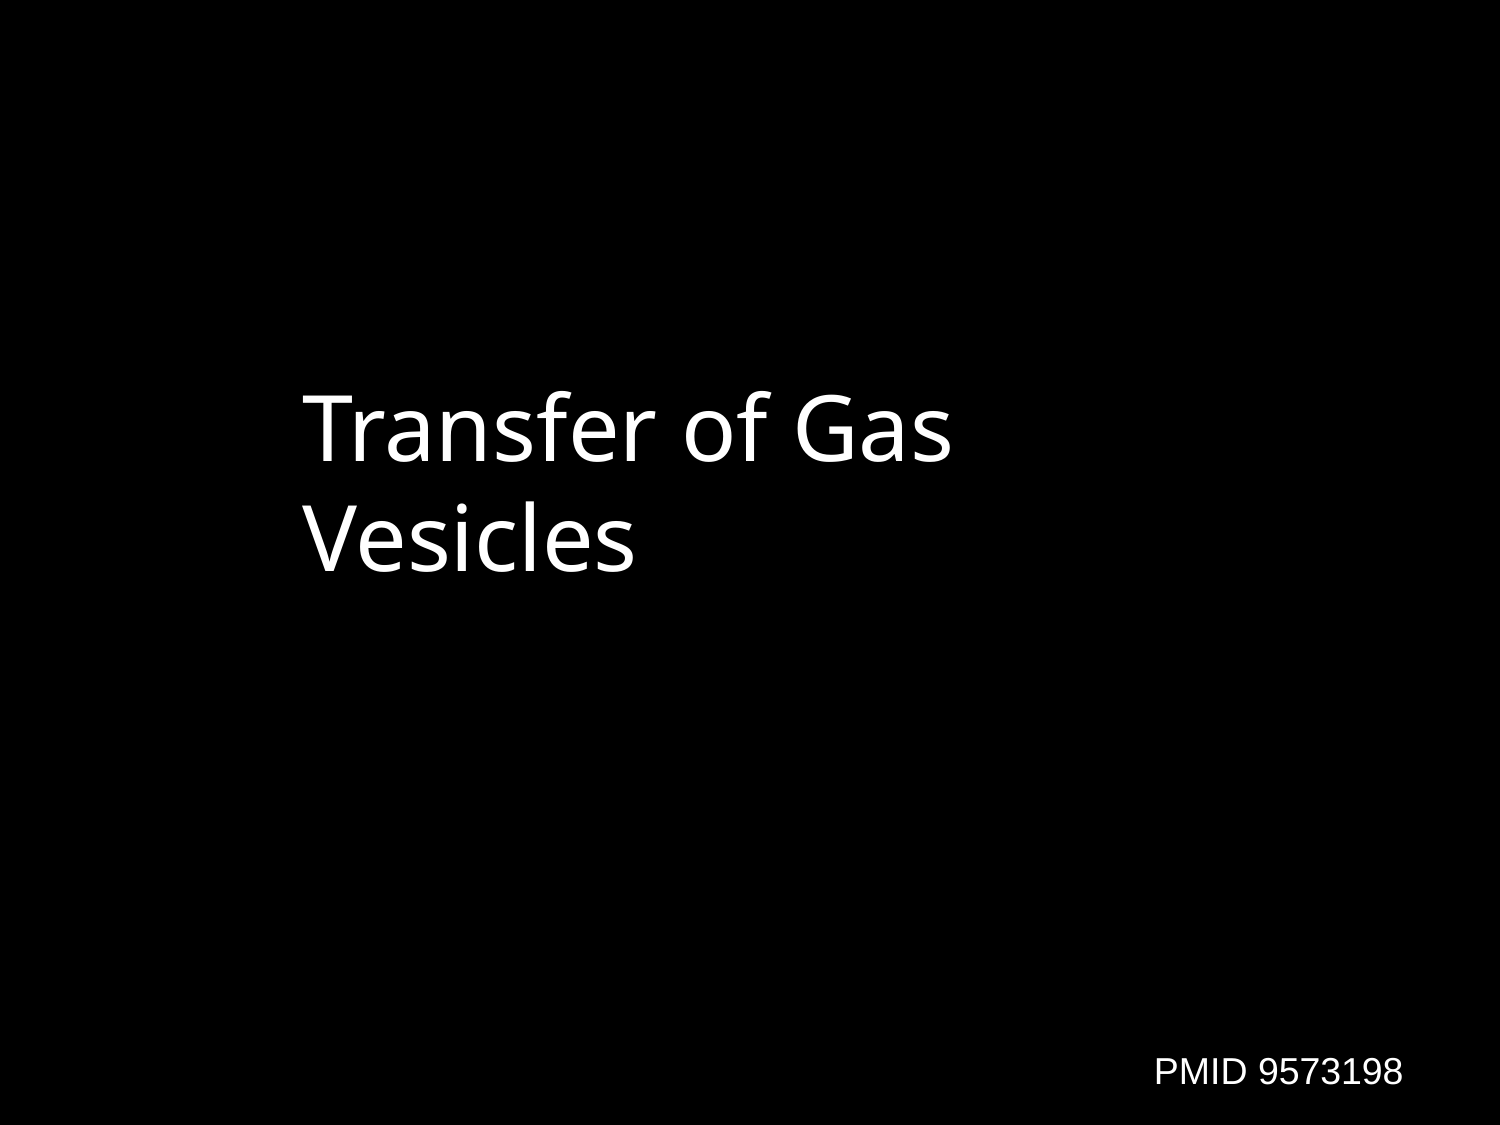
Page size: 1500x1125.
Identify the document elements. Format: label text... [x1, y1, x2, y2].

text_box Transfer of Gas Vesicles [287, 362, 1325, 598]
text_box PMID 9573198 [1139, 1039, 1429, 1099]
